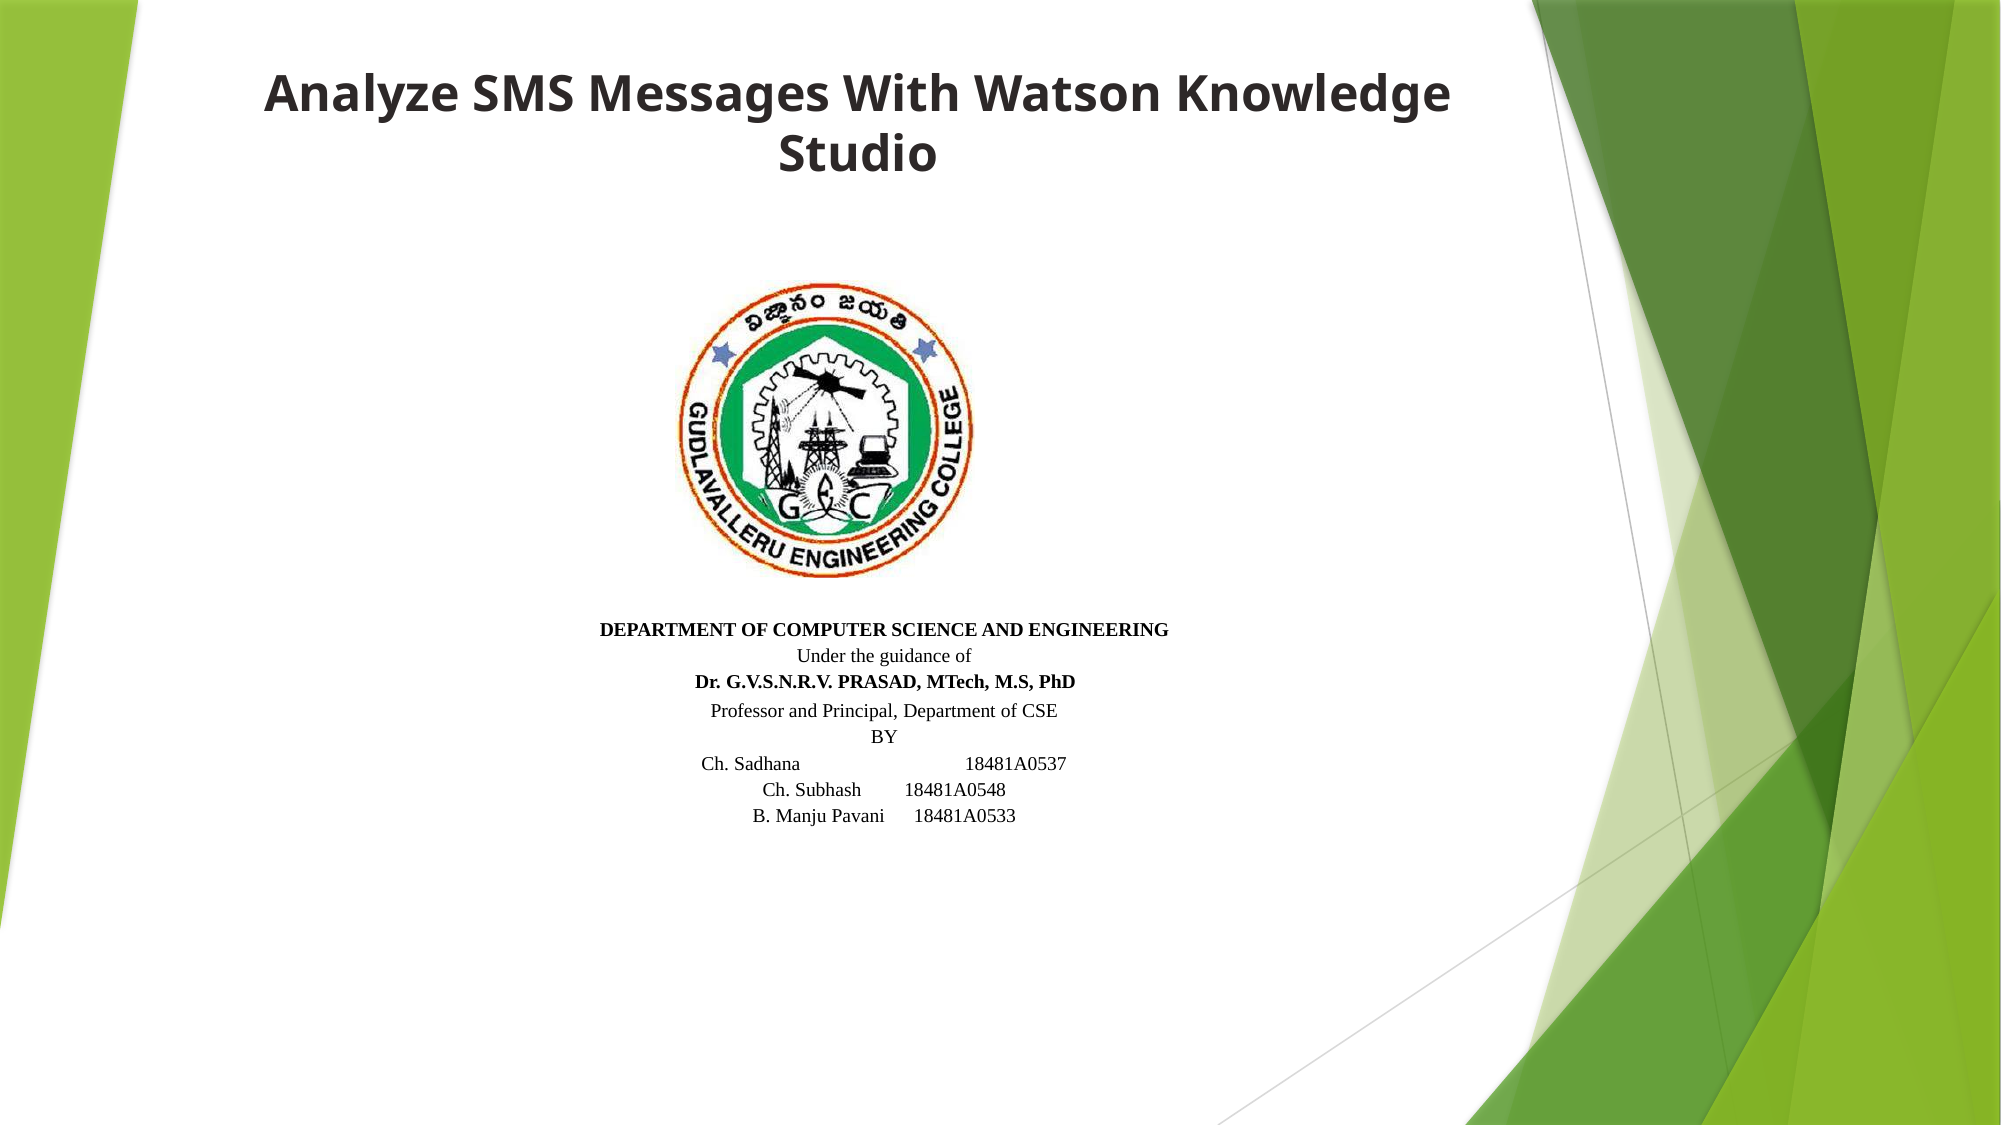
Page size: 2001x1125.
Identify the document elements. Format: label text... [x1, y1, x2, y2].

subtitle DEPARTMENT OF COMPUTER SCIENCE AND ENGINEERING Under the guidance of Dr. G.V.S.N.R.V. PRASAD, MTech, M.S, PhD Professor and Principal, Department of CSE BY Ch. Sadhana 18481A0537 Ch. Subhash 18481A0548 B. Manju Pavani 18481A0533 [247, 609, 1522, 845]
title Analyze SMS Messages With Watson Knowledge Studio [230, 42, 1486, 324]
picture [674, 279, 975, 579]
